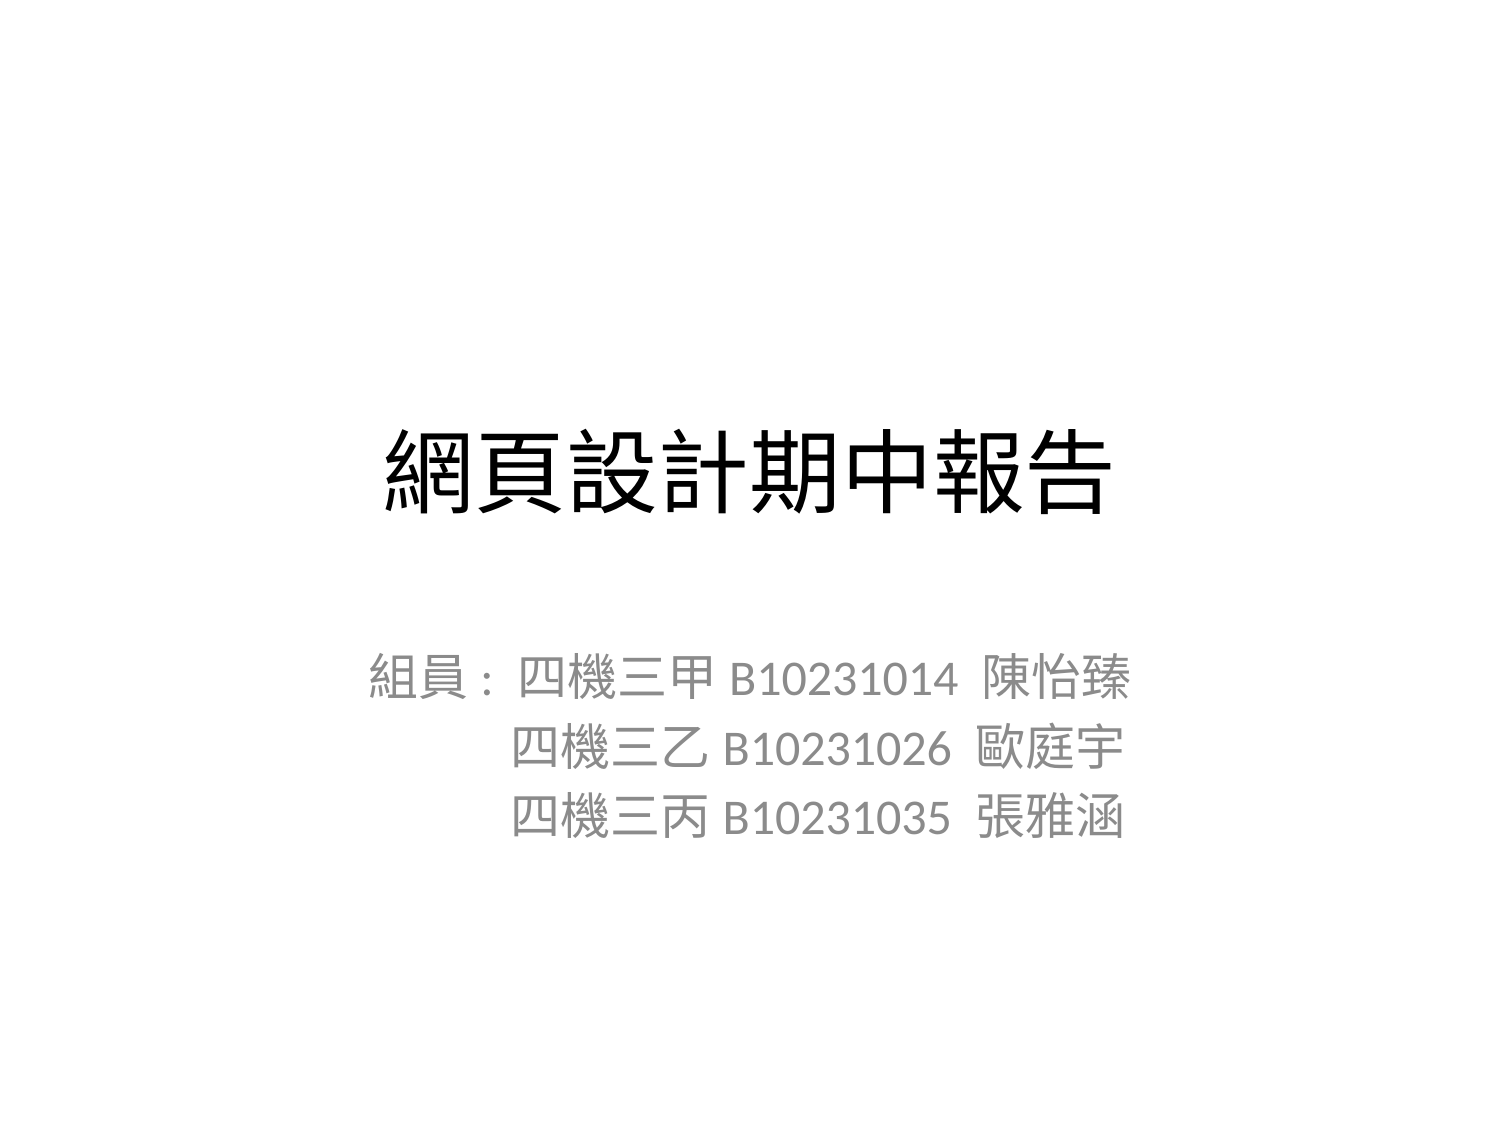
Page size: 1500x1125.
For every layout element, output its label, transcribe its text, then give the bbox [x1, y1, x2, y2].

title 網頁設計期中報告 [112, 349, 1388, 591]
subtitle 組員: 四機三甲B10231014 陳怡臻 四機三乙B10231026 歐庭宇 四機三丙B10231035 張雅涵 [225, 637, 1275, 925]
